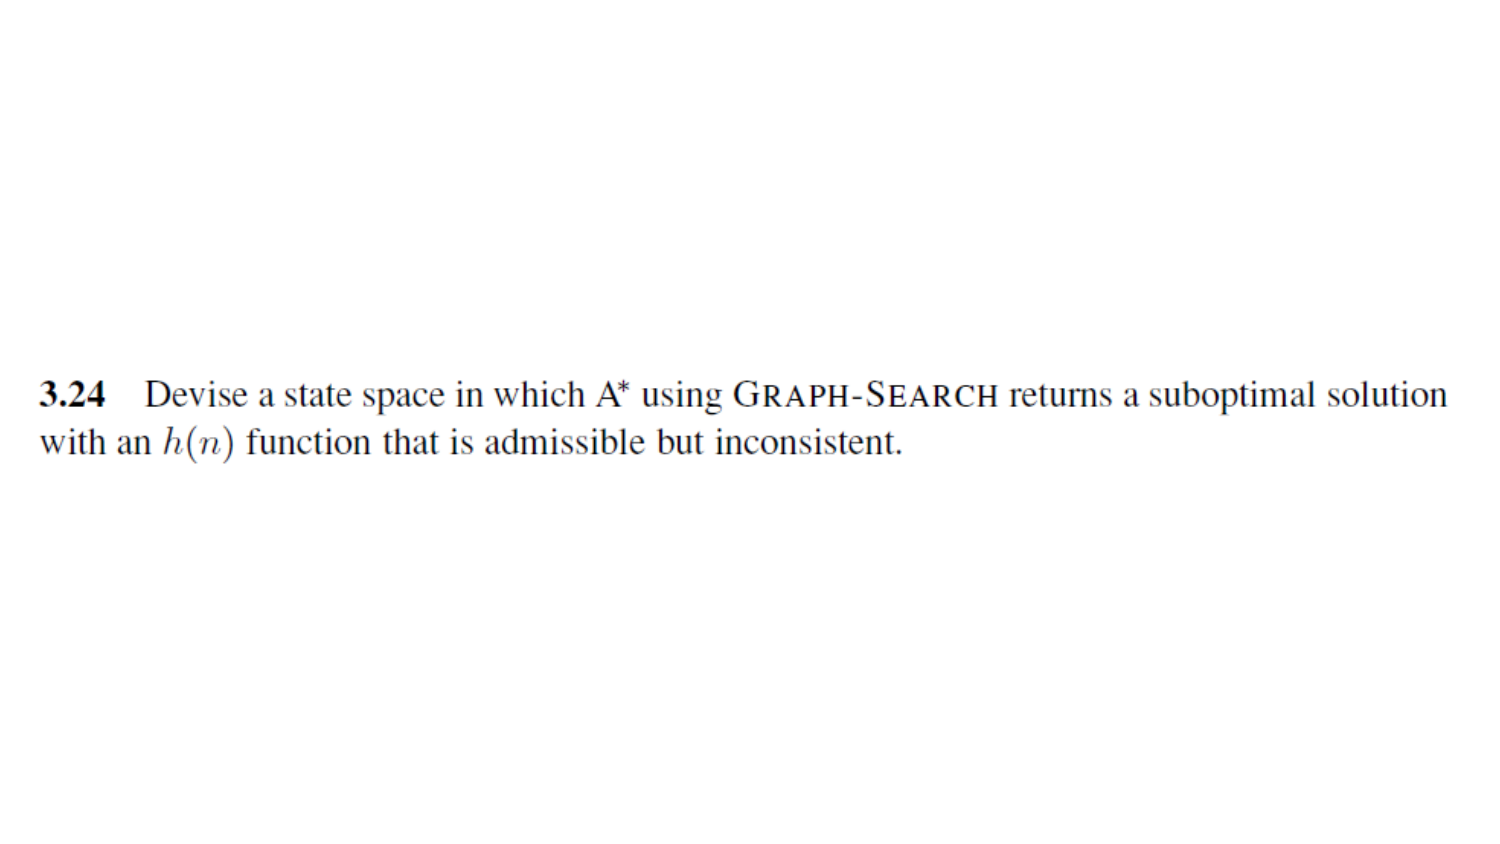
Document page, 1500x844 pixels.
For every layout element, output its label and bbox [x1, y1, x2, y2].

picture [24, 364, 1476, 480]
